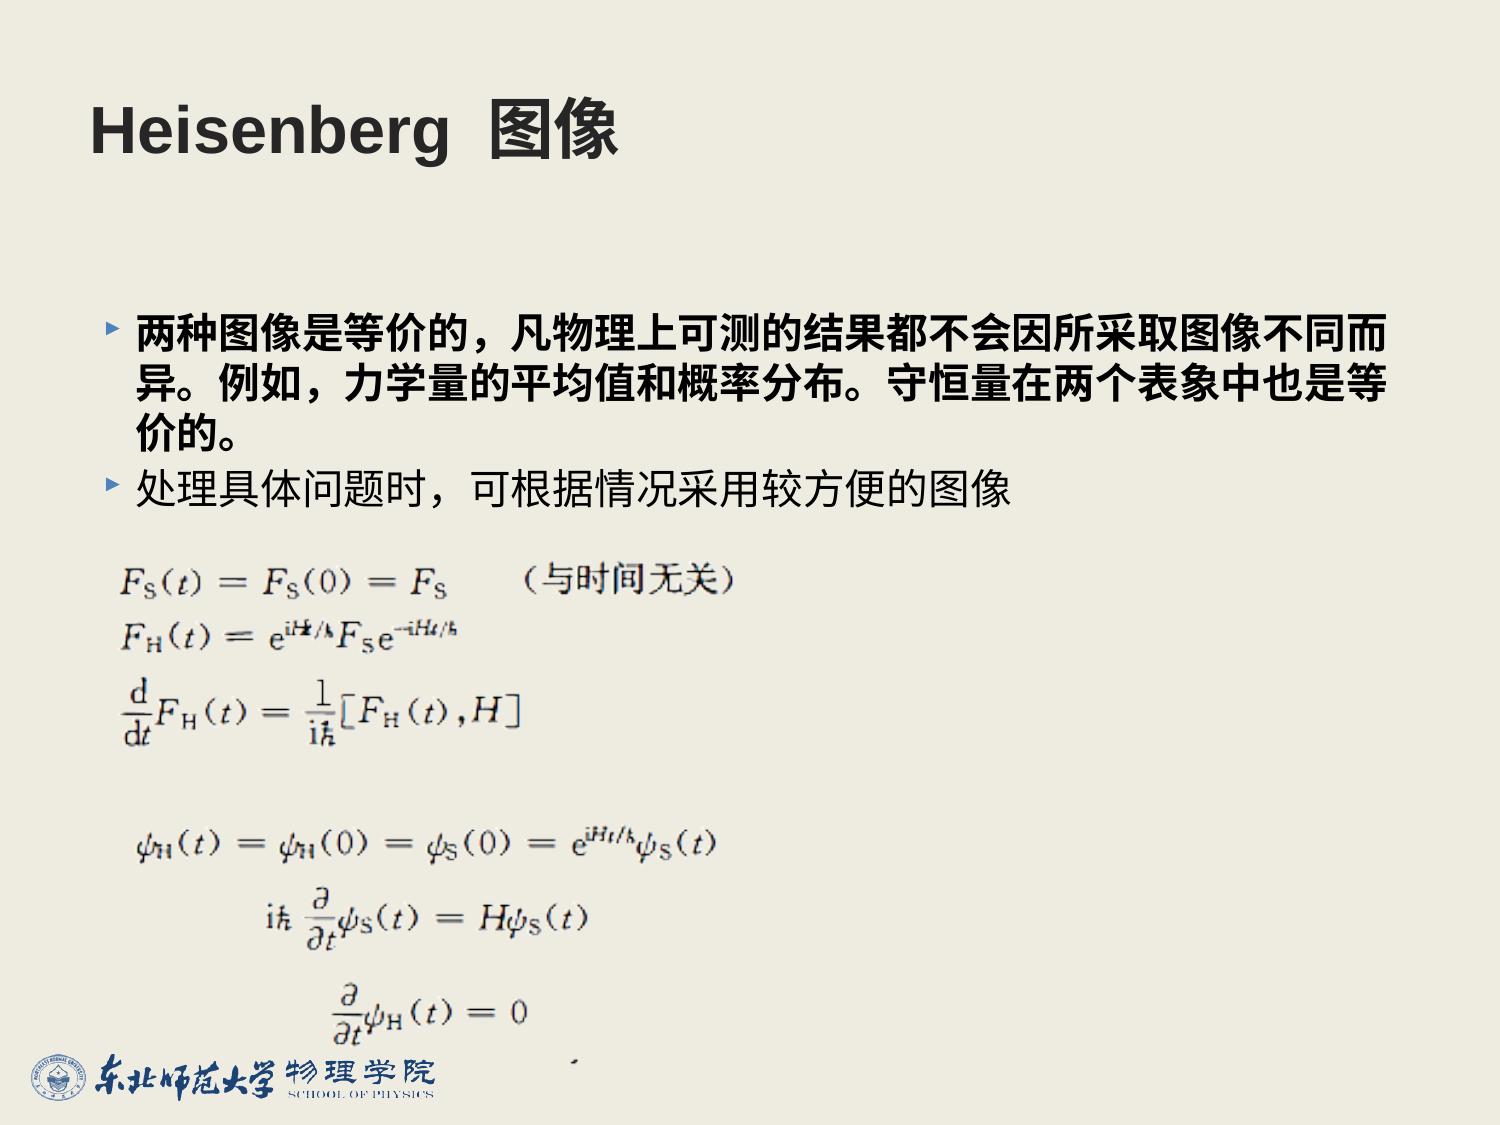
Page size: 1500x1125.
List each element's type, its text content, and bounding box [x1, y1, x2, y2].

picture [20, 559, 777, 1101]
title Heisenberg 图像 [75, 45, 1425, 209]
